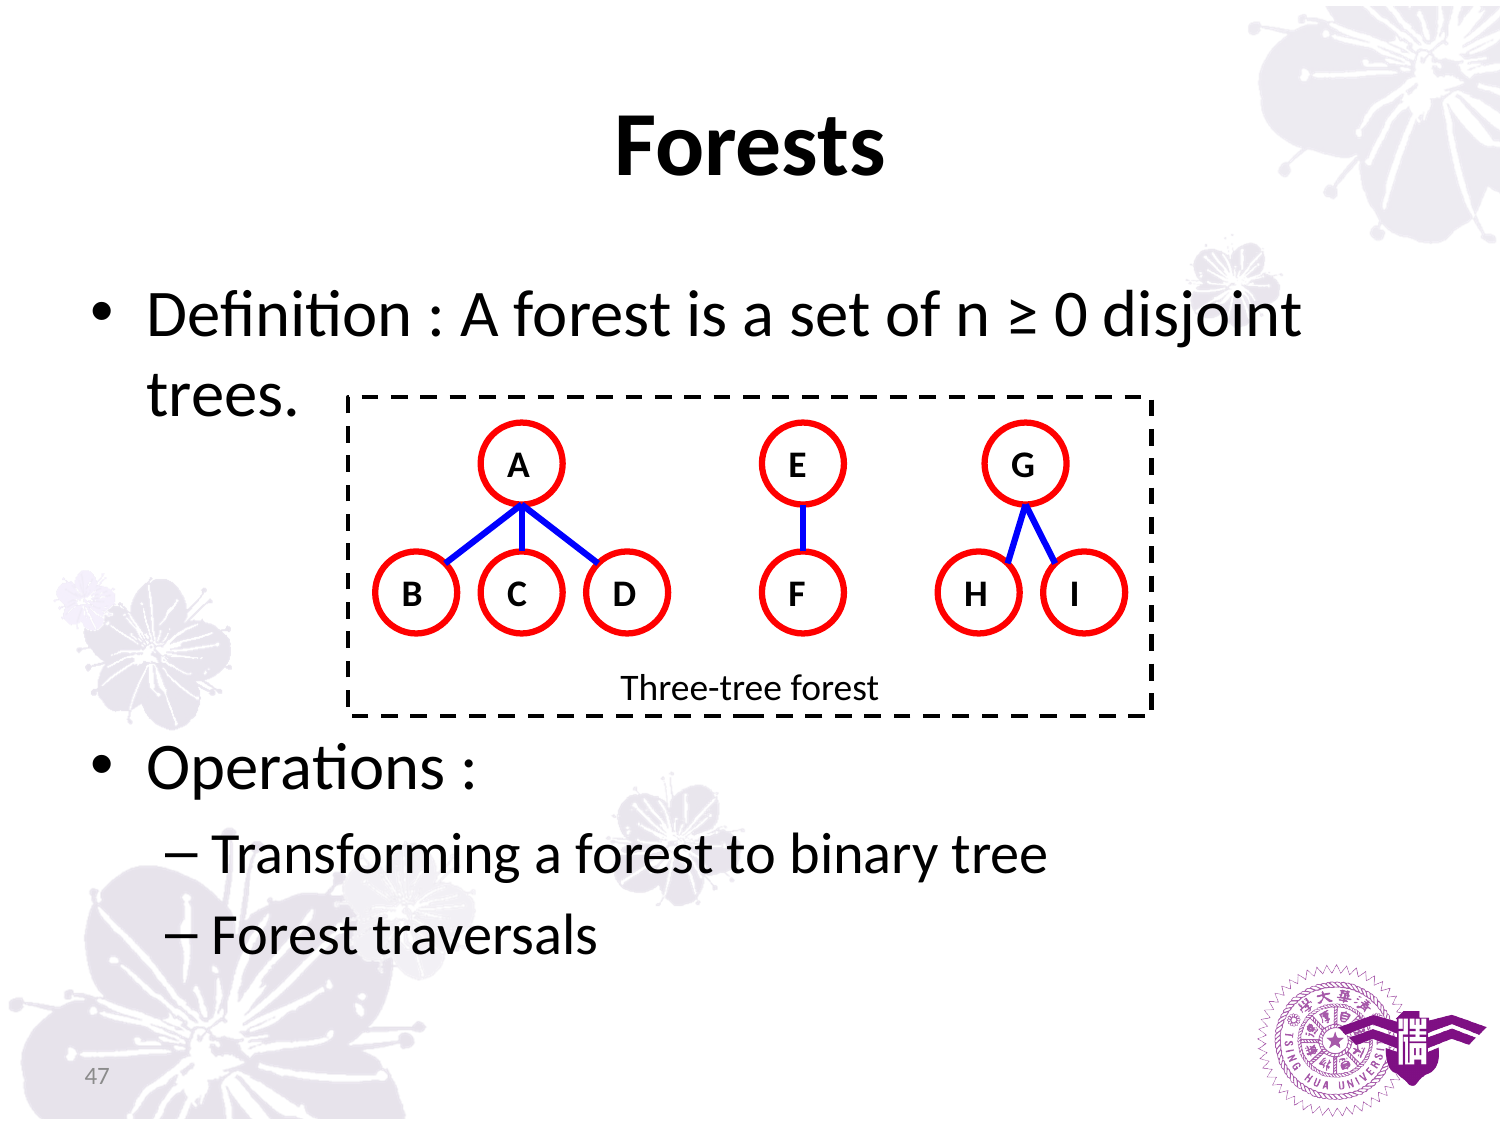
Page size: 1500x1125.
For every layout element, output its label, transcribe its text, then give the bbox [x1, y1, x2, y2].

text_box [348, 396, 1152, 717]
title Forests [75, 45, 1425, 233]
list Definition : A forest is a set of n ≥ 0 disjoint trees. Operations : Transforming a forest to binary tree Forest traversals [75, 262, 1425, 1005]
picture [0, 6, 1500, 1119]
slide_number 47 [0, 1044, 125, 1105]
